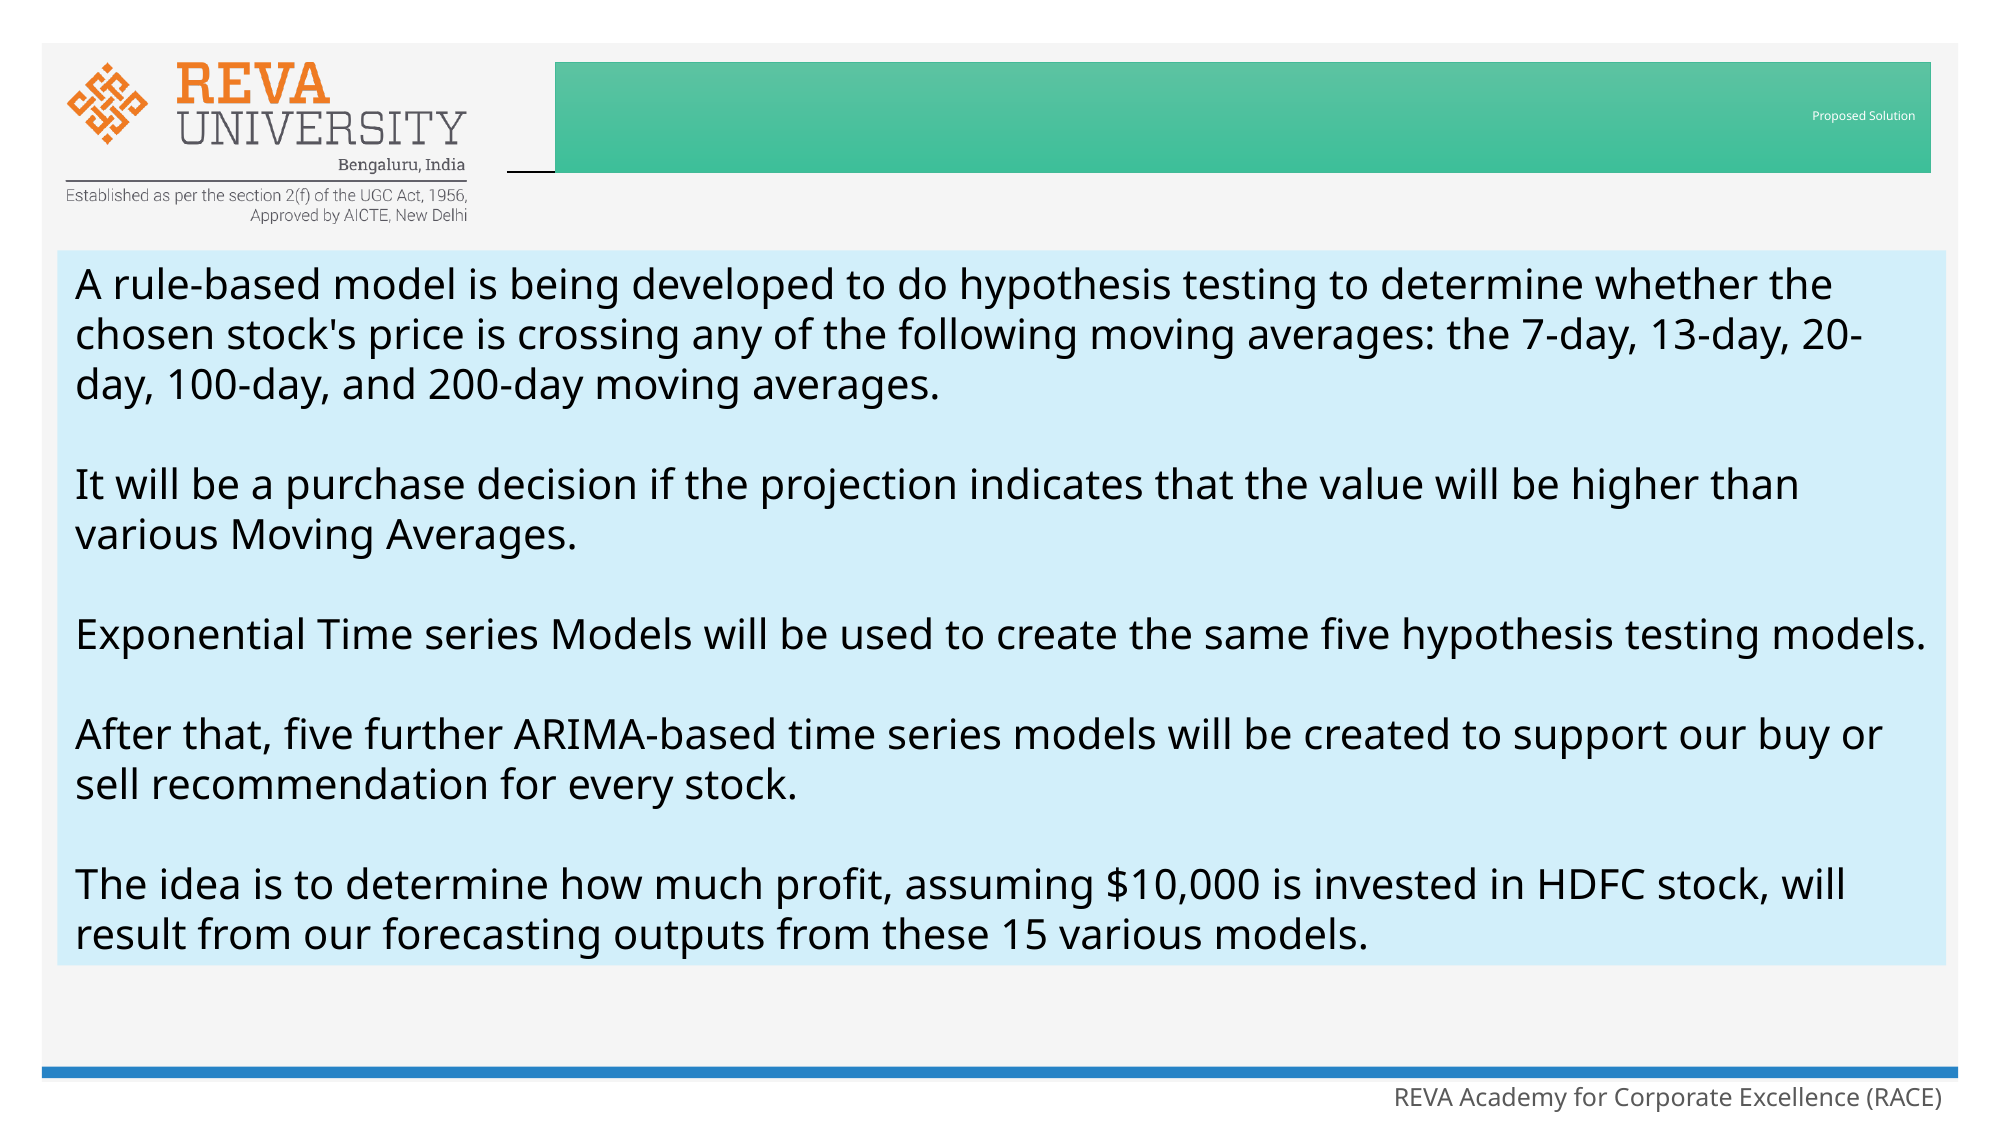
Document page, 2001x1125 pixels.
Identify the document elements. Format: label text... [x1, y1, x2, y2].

title Proposed Solution [555, 62, 1931, 173]
text_box A rule-based model is being developed to do hypothesis testing to determine whether the chosen stock's price is crossing any of the following moving averages: the 7-day, 13-day, 20-day, 100-day, and 200-day moving averages. It will be a purchase decision if the projection indicates that the value will be higher than various Moving Averages. Exponential Time series Models will be used to create the same five hypothesis testing models. After that, five further ARIMA-based time series models will be created to support our buy or sell recommendation for every stock. The idea is to determine how much profit, assuming $10,000 is invested in HDFC stock, will result from our forecasting outputs from these 15 various models. [57, 250, 1947, 966]
picture [65, 62, 467, 224]
